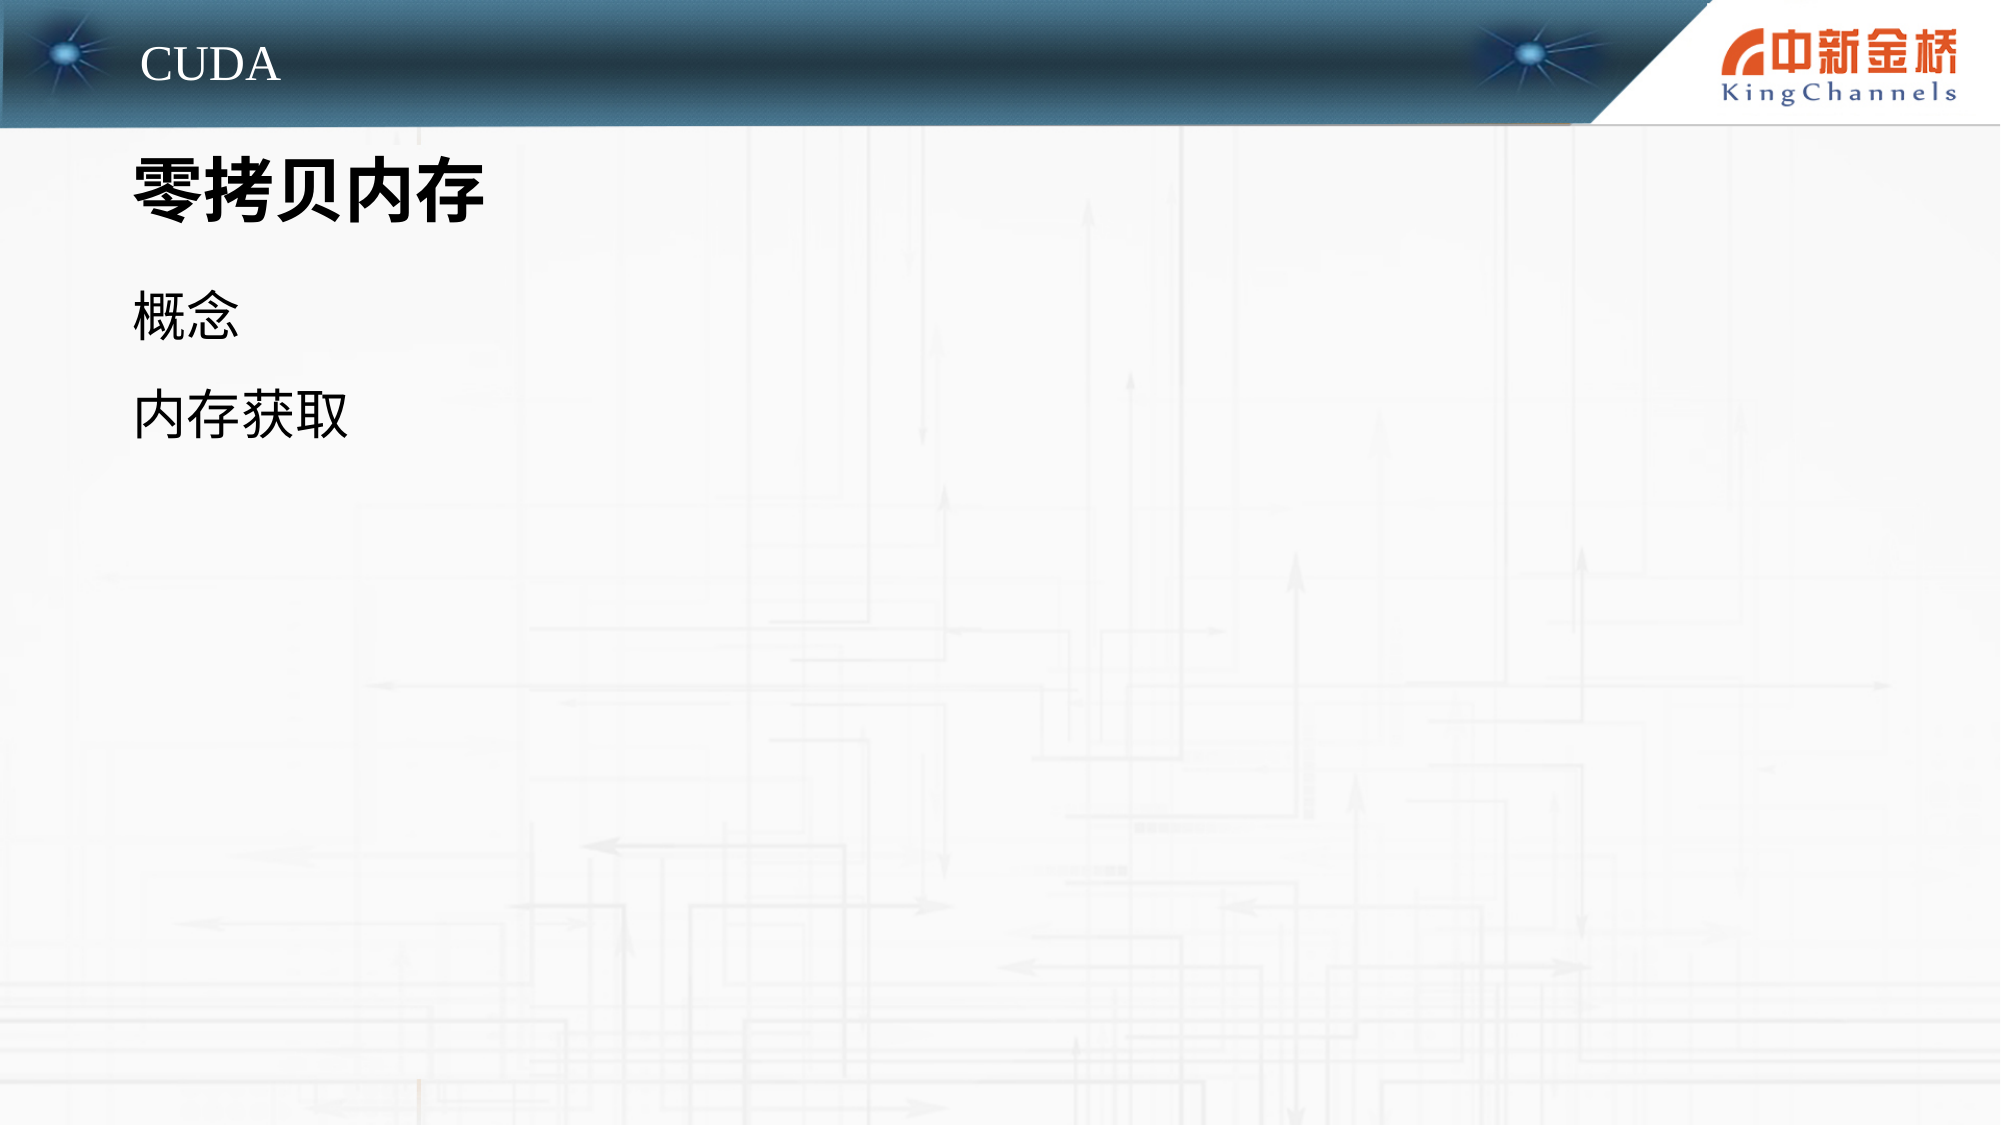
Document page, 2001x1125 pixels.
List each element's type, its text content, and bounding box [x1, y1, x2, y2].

text_box 零拷贝内存 [117, 138, 1898, 238]
text_box 概念 内存获取 [117, 242, 1898, 453]
picture [0, 0, 2001, 1125]
